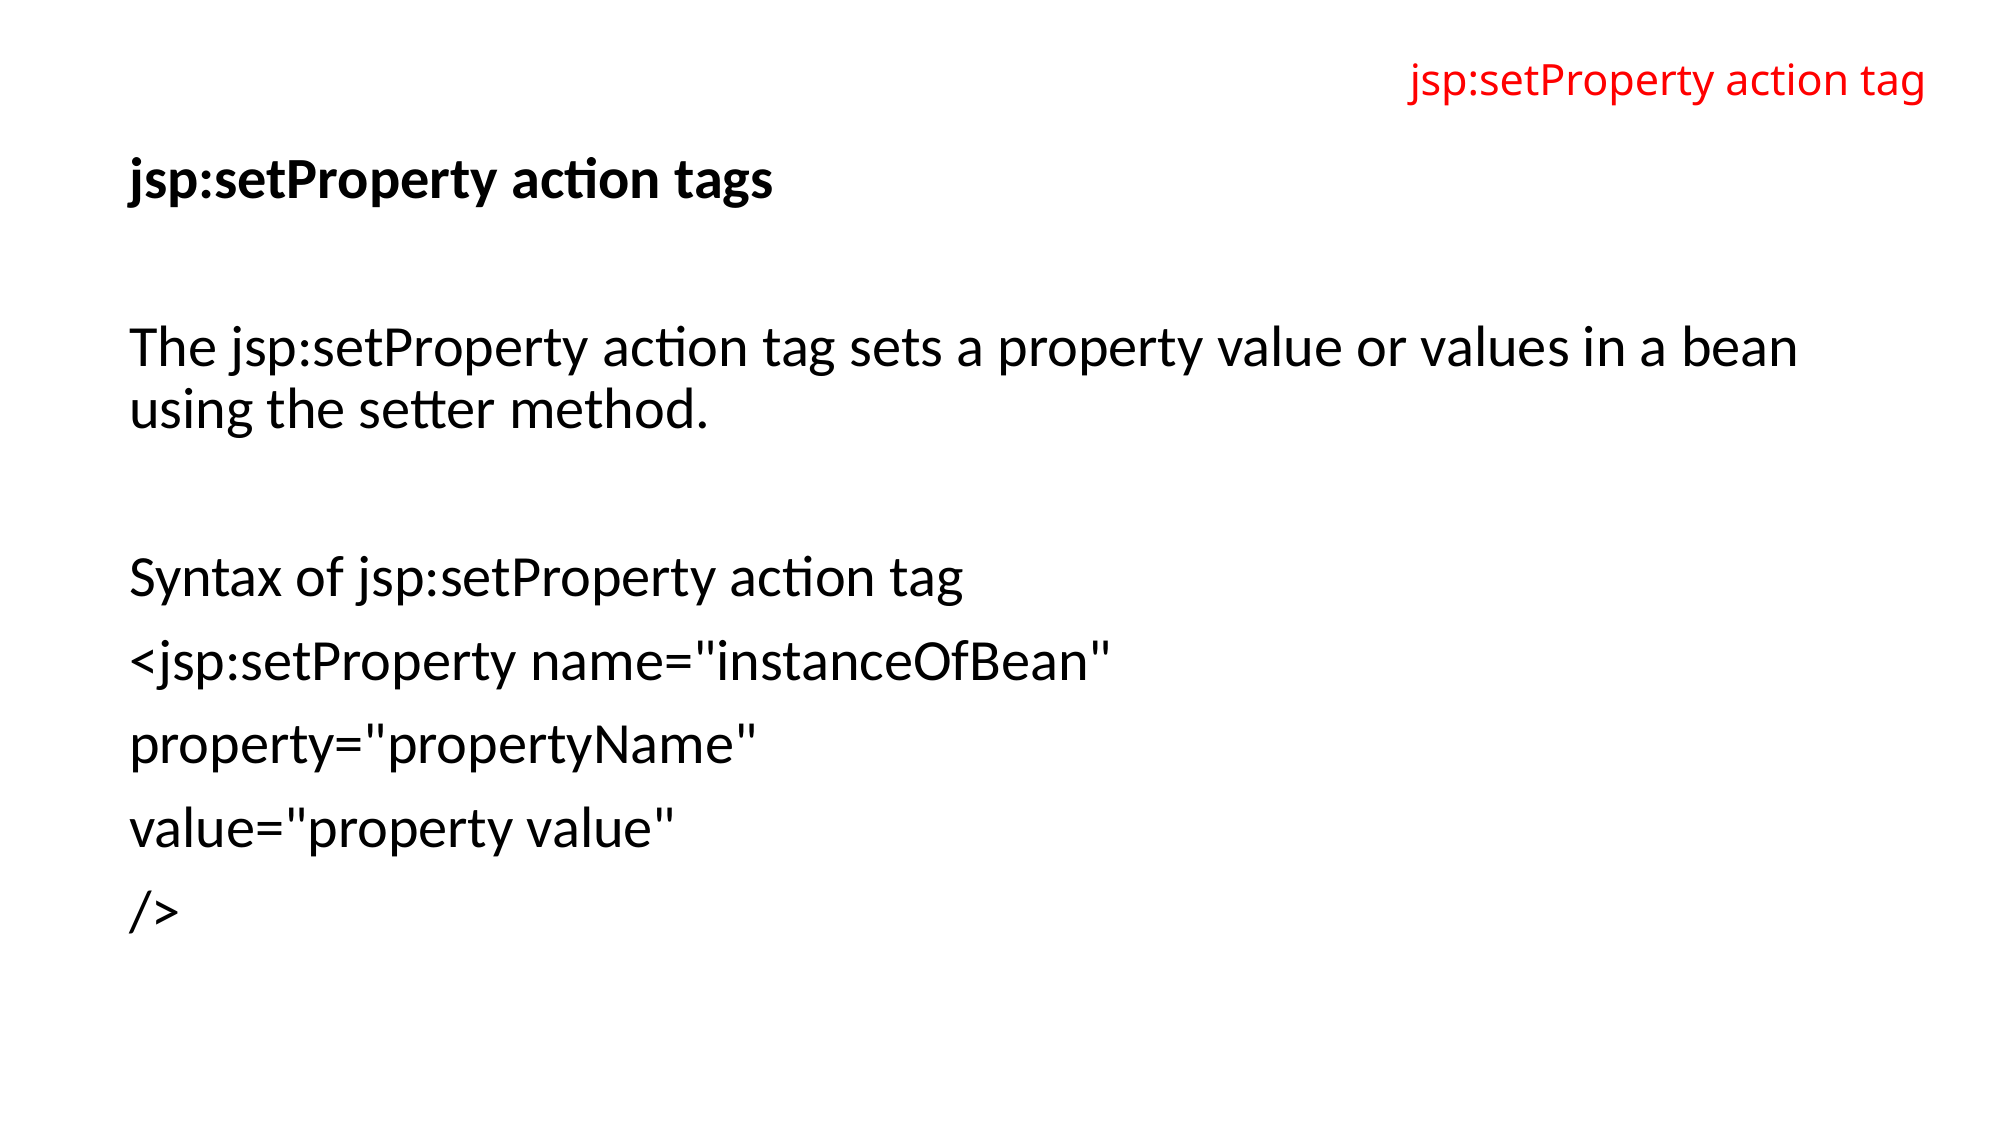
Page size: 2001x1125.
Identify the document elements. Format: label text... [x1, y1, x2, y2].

subtitle jsp:setProperty action tags The jsp:setProperty action tag sets a property value or values in a bean using the setter method. Syntax of jsp:setProperty action tag <jsp:setProperty name="instanceOfBean" property="propertyName" value="property value" /> [114, 141, 1908, 1091]
title jsp:setProperty action tag [1394, 26, 1981, 112]
